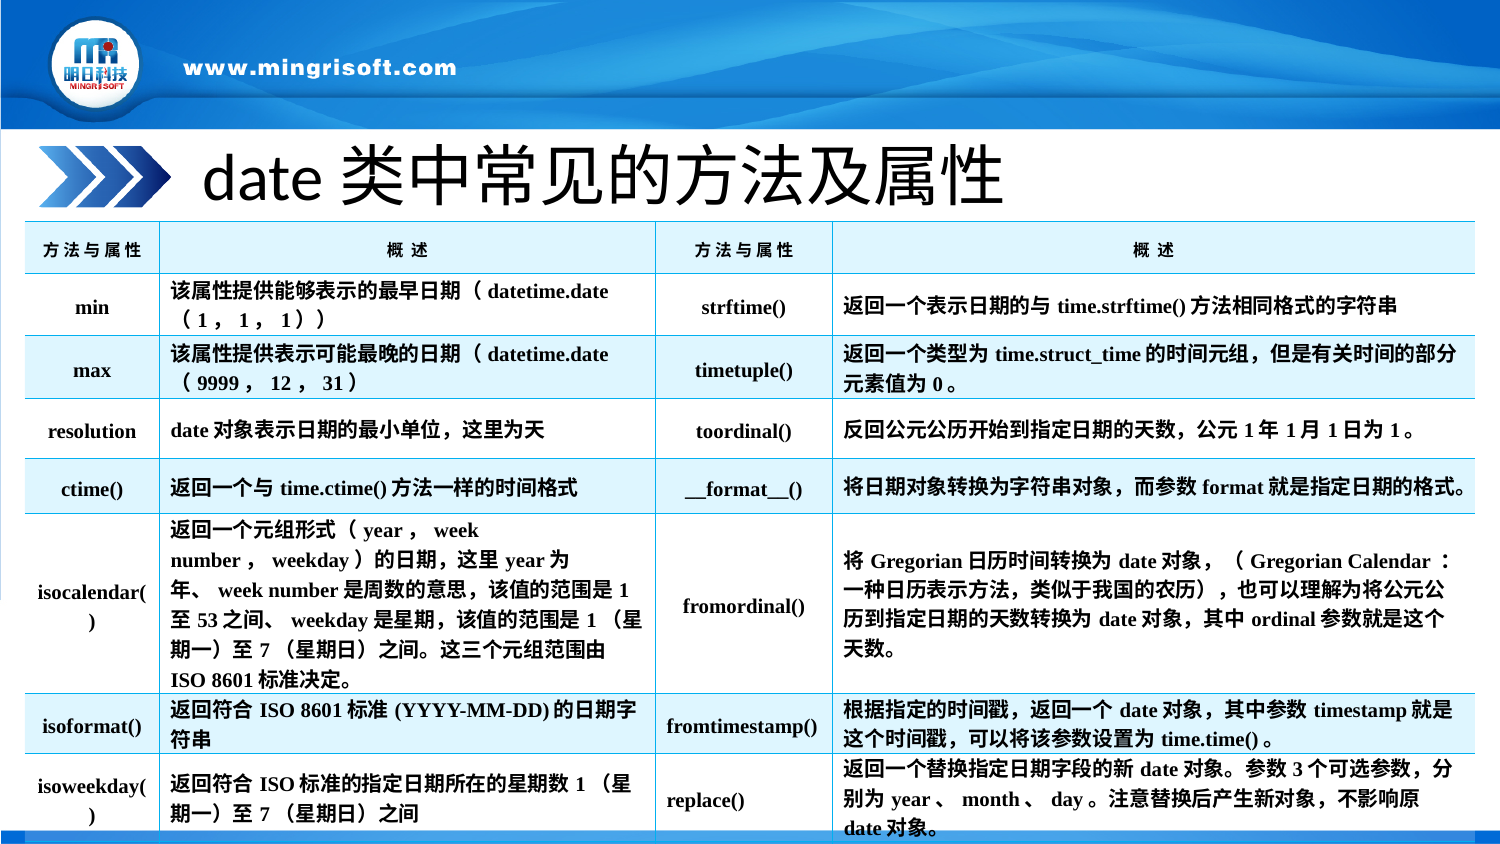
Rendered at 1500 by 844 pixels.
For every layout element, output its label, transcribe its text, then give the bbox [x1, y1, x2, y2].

table_cell isoformat() [25, 694, 159, 753]
table_cell fromtimestamp() [656, 694, 832, 753]
table_header 方 法 与 属 性 [25, 235, 159, 273]
table_cell 返回一个类型为time.struct_time的时间元组，但是有关时间的部分元素值为0。 [833, 336, 1475, 398]
table_header 概 述 [160, 235, 655, 273]
table_cell 返回一个表示日期的与time.strftime()方法相同格式的字符串 [833, 274, 1475, 335]
table_cell date对象表示日期的最小单位，这里为天 [160, 399, 655, 458]
table_header 方 法 与 属 性 [656, 235, 832, 273]
table_cell 返回一个元组形式（year，week number，weekday）的日期，这里year为年、week number是周数的意思，该值的范围是1至53之间、weekday是星期，该值的范围是1（星期一）至7（星期日）之间。这三个元组范围由ISO 8601标准决定。 [160, 514, 655, 693]
table_cell isocalendar() [25, 514, 159, 693]
table_cell isoweekday() [25, 754, 159, 841]
table_cell __format__() [656, 459, 832, 513]
table_cell replace() [656, 754, 832, 841]
table_cell 该属性提供表示可能最晚的日期（datetime.date（9999，12，31） [160, 336, 655, 398]
table_header 概 述 [833, 235, 1475, 273]
table_cell min [25, 274, 159, 335]
table_cell 返回符合ISO标准的指定日期所在的星期数1（星期一）至7（星期日）之间 [160, 754, 655, 841]
table_cell 反回公元公历开始到指定日期的天数，公元1年1月1日为1。 [833, 399, 1475, 458]
table_cell ctime() [25, 459, 159, 513]
table_cell toordinal() [656, 399, 832, 458]
table_cell fromordinal() [656, 514, 832, 693]
table_cell 该属性提供能够表示的最早日期（datetime.date（1，1，1）） [160, 274, 655, 335]
picture [0, 0, 1500, 844]
table_cell strftime() [656, 274, 832, 335]
table_cell max [25, 336, 159, 398]
table_cell 返回一个与time.ctime()方法一样的时间格式 [160, 459, 655, 513]
table_cell 返回一个替换指定日期字段的新date对象。参数3个可选参数，分别为year、month、day。注意替换后产生新对象，不影响原date对象。 [833, 754, 1475, 841]
table_cell timetuple() [656, 336, 832, 398]
table_cell resolution [25, 399, 159, 458]
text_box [12, 126, 1477, 227]
table_cell 根据指定的时间戳，返回一个date对象，其中参数timestamp就是这个时间戳，可以将该参数设置为time.time()。 [833, 694, 1475, 753]
table_cell 返回符合ISO 8601标准(YYYY-MM-DD)的日期字符串 [160, 694, 655, 753]
table_cell 将日期对象转换为字符串对象，而参数format就是指定日期的格式。 [833, 459, 1475, 513]
table_cell 将Gregorian日历时间转换为date对象，（Gregorian Calendar ：一种日历表示方法，类似于我国的农历），也可以理解为将公元公历到指定日期的天数转换为date对象，其中ordinal参数就是这个天数。 [833, 514, 1475, 693]
